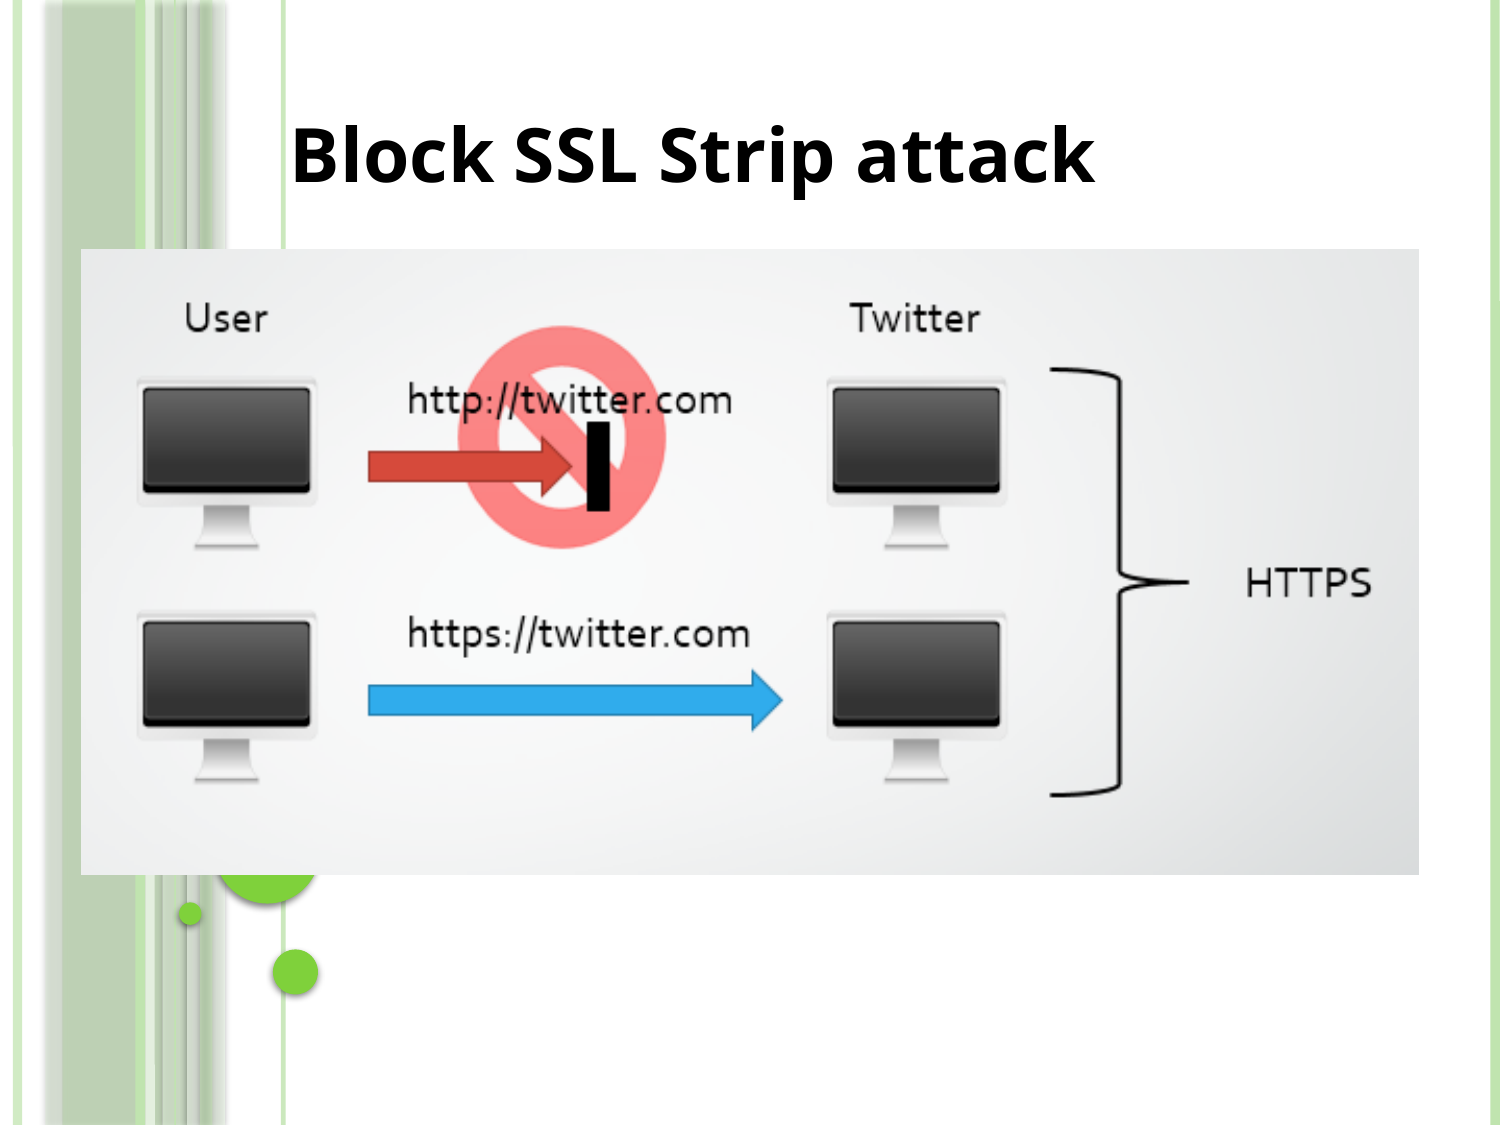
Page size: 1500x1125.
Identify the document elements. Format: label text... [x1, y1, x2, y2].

text_box Block SSL Strip attack [275, 99, 1275, 248]
picture [80, 249, 1419, 876]
